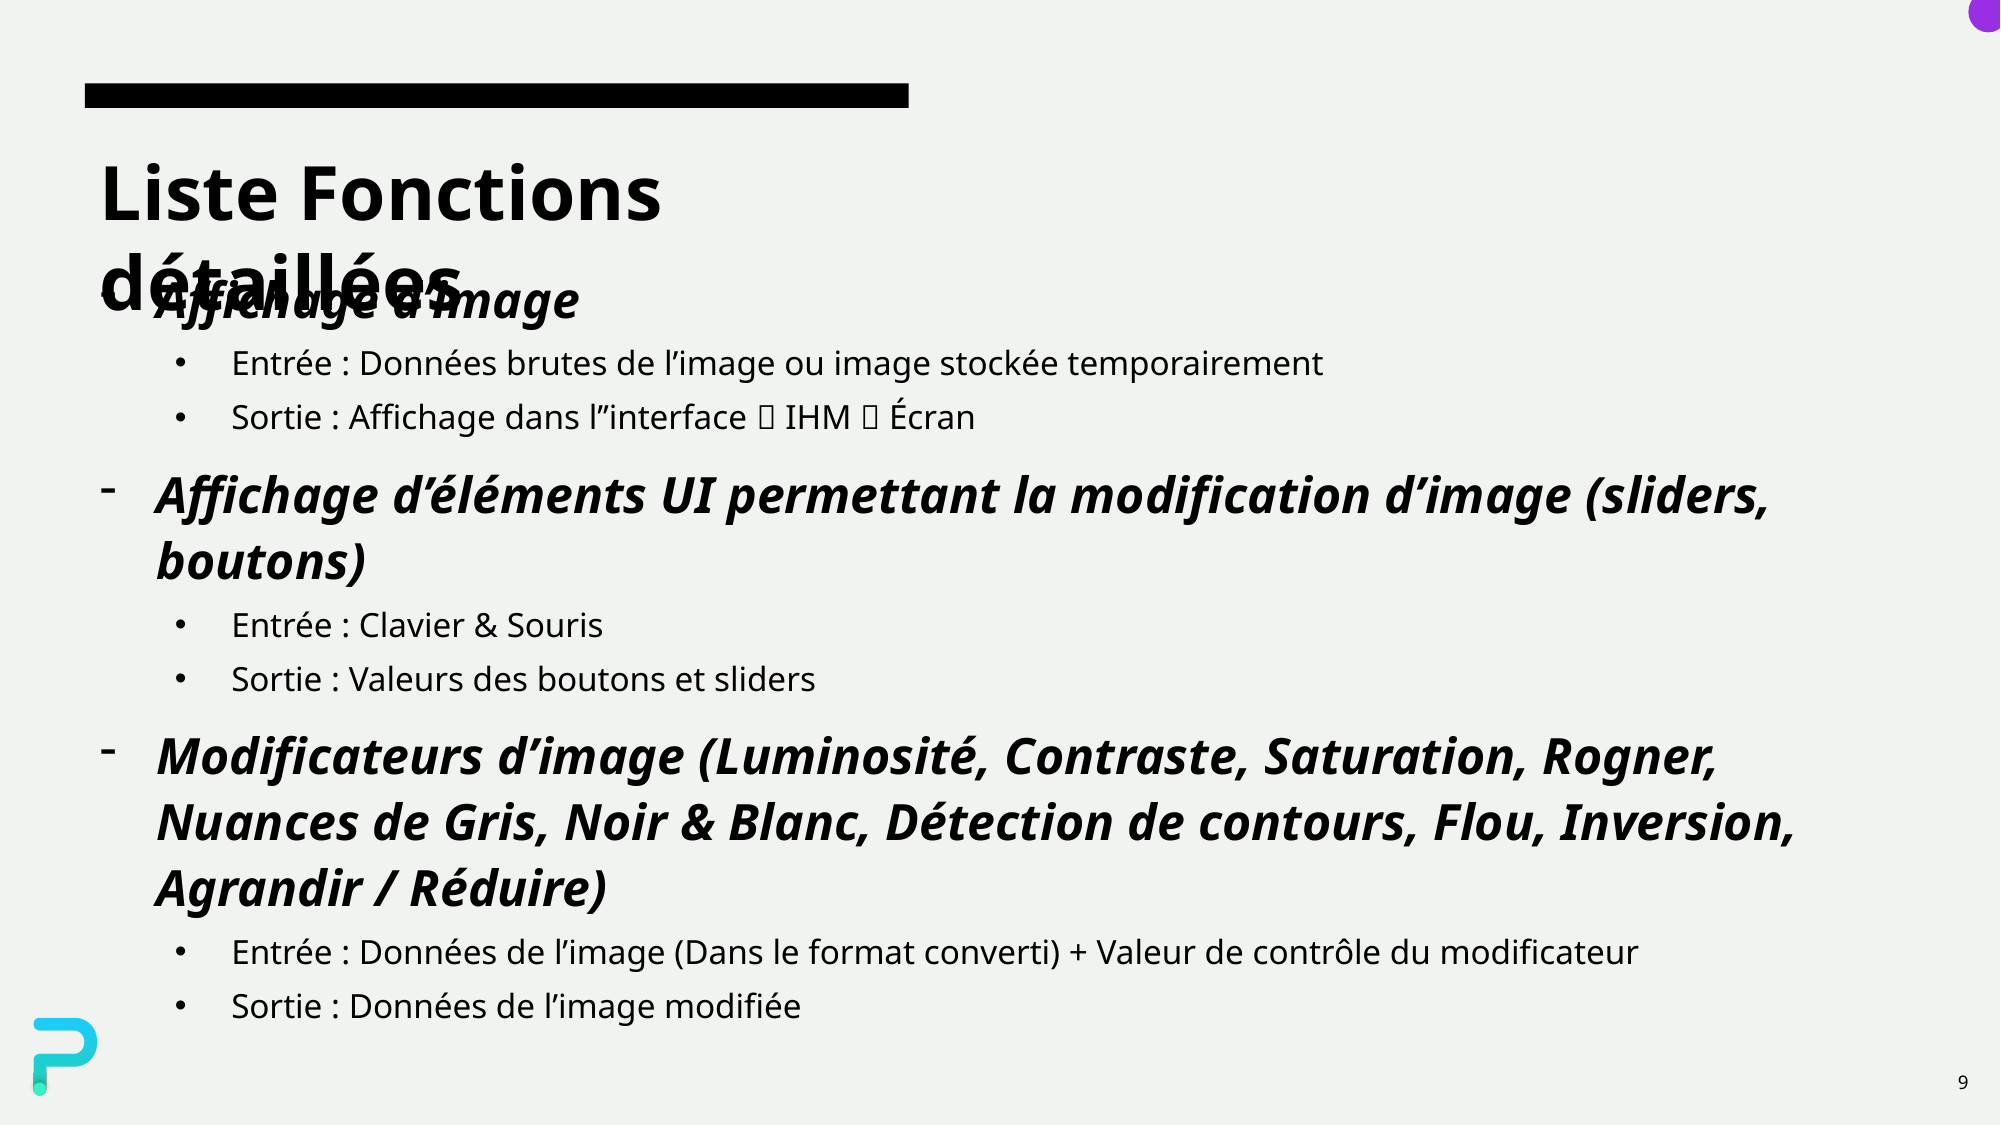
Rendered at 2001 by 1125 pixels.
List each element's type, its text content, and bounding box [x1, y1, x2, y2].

text_box [1967, 0, 2000, 34]
list Affichage d’image Entrée : Données brutes de l’image ou image stockée temporairement Sortie : Affichage dans l’’interface  IHM  Écran Affichage d’éléments UI permettant la modification d’image (sliders, boutons) Entrée : Clavier & Souris Sortie : Valeurs des boutons et sliders Modificateurs d’image (Luminosité, Contraste, Saturation, Rogner, Nuances de Gris, Noir & Blanc, Détection de contours, Flou, Inversion, Agrandir / Réduire) Entrée : Données de l’image (Dans le format converti) + Valeur de contrôle du modificateur Sortie : Données de l’image modifiée [84, 254, 1916, 1066]
slide_number 9 [1879, 1053, 1984, 1114]
title Liste Fonctions détaillées [84, 138, 1000, 254]
picture [13, 1004, 118, 1109]
